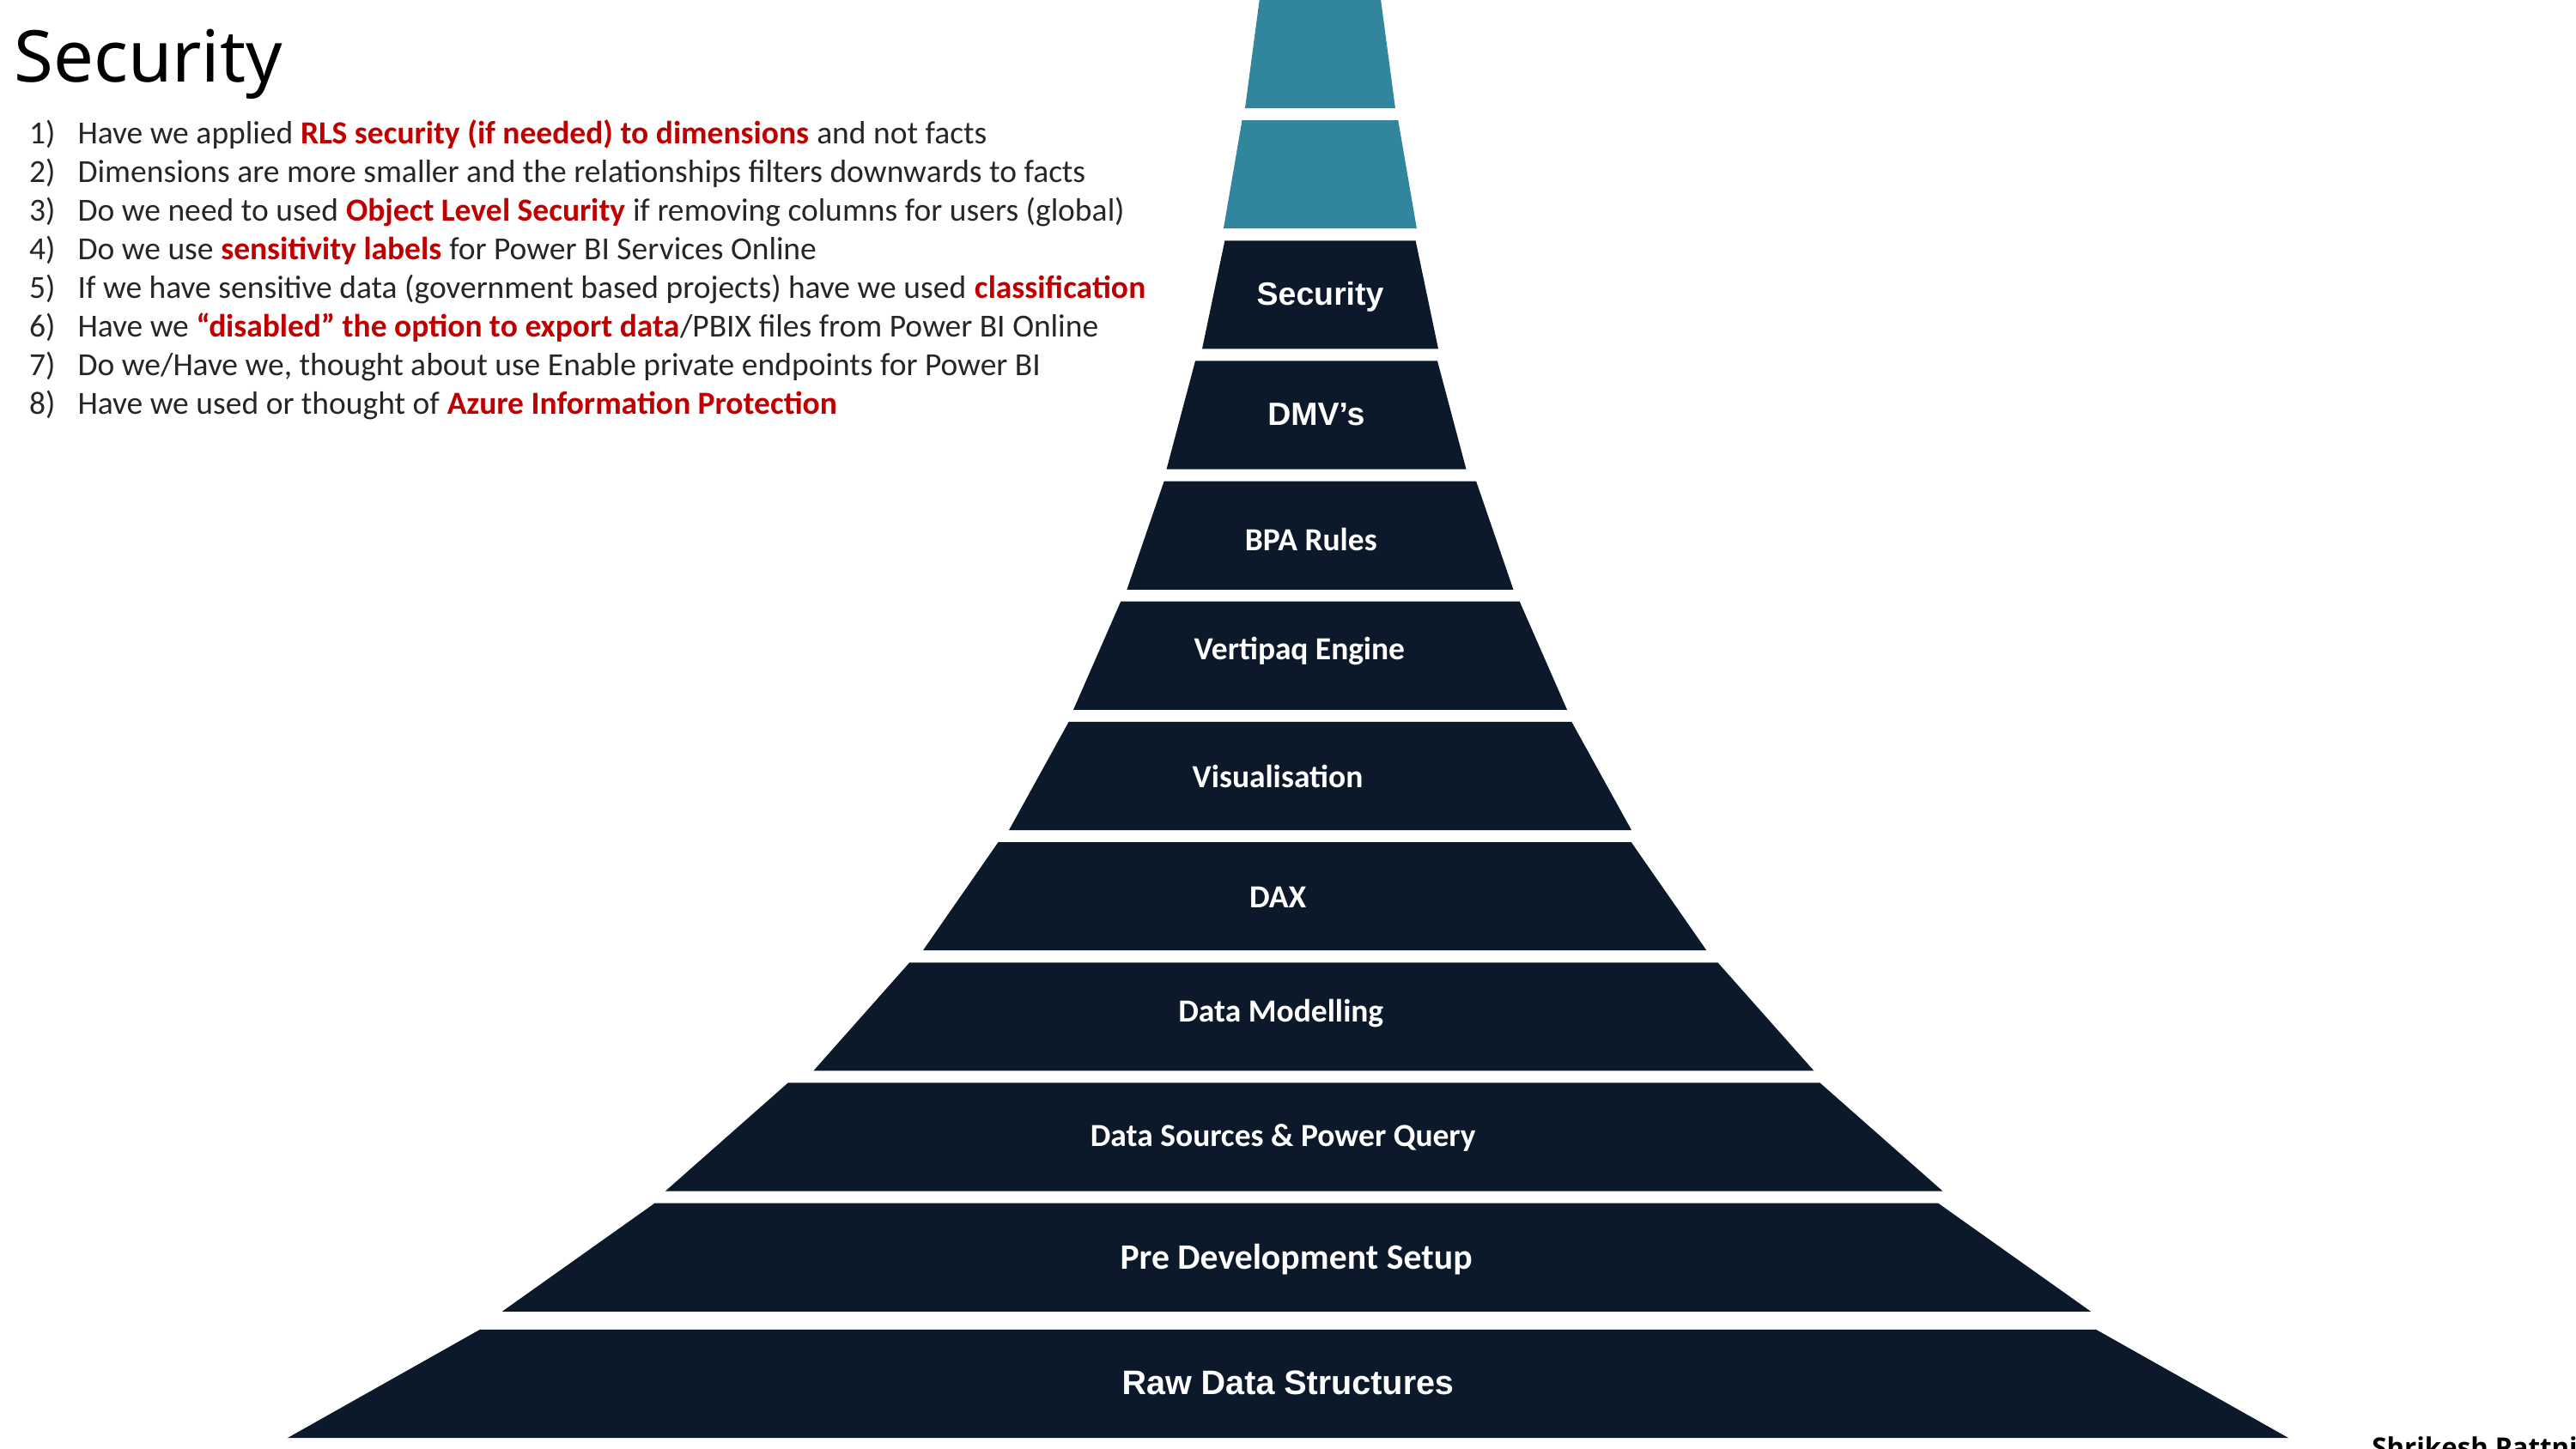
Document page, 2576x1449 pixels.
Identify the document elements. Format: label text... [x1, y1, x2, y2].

text_box Shrikesh Pattni [2372, 1334, 2576, 1449]
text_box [287, 0, 2289, 1439]
text_box Have we applied RLS security (if needed) to dimensions and not facts Dimensions are more smaller and the relationships filters downwards to facts Do we need to used Object Level Security if removing columns for users (global) Do we use sensitivity labels for Power BI Services Online If we have sensitive data (government based projects) have we used classification Have we “disabled” the option to export data/PBIX files from Power BI Online Do we/Have we, thought about use Enable private endpoints for Power BI Have we used or thought of Azure Information Protection [16, 66, 282, 466]
text_box Security [1, 3, 282, 103]
